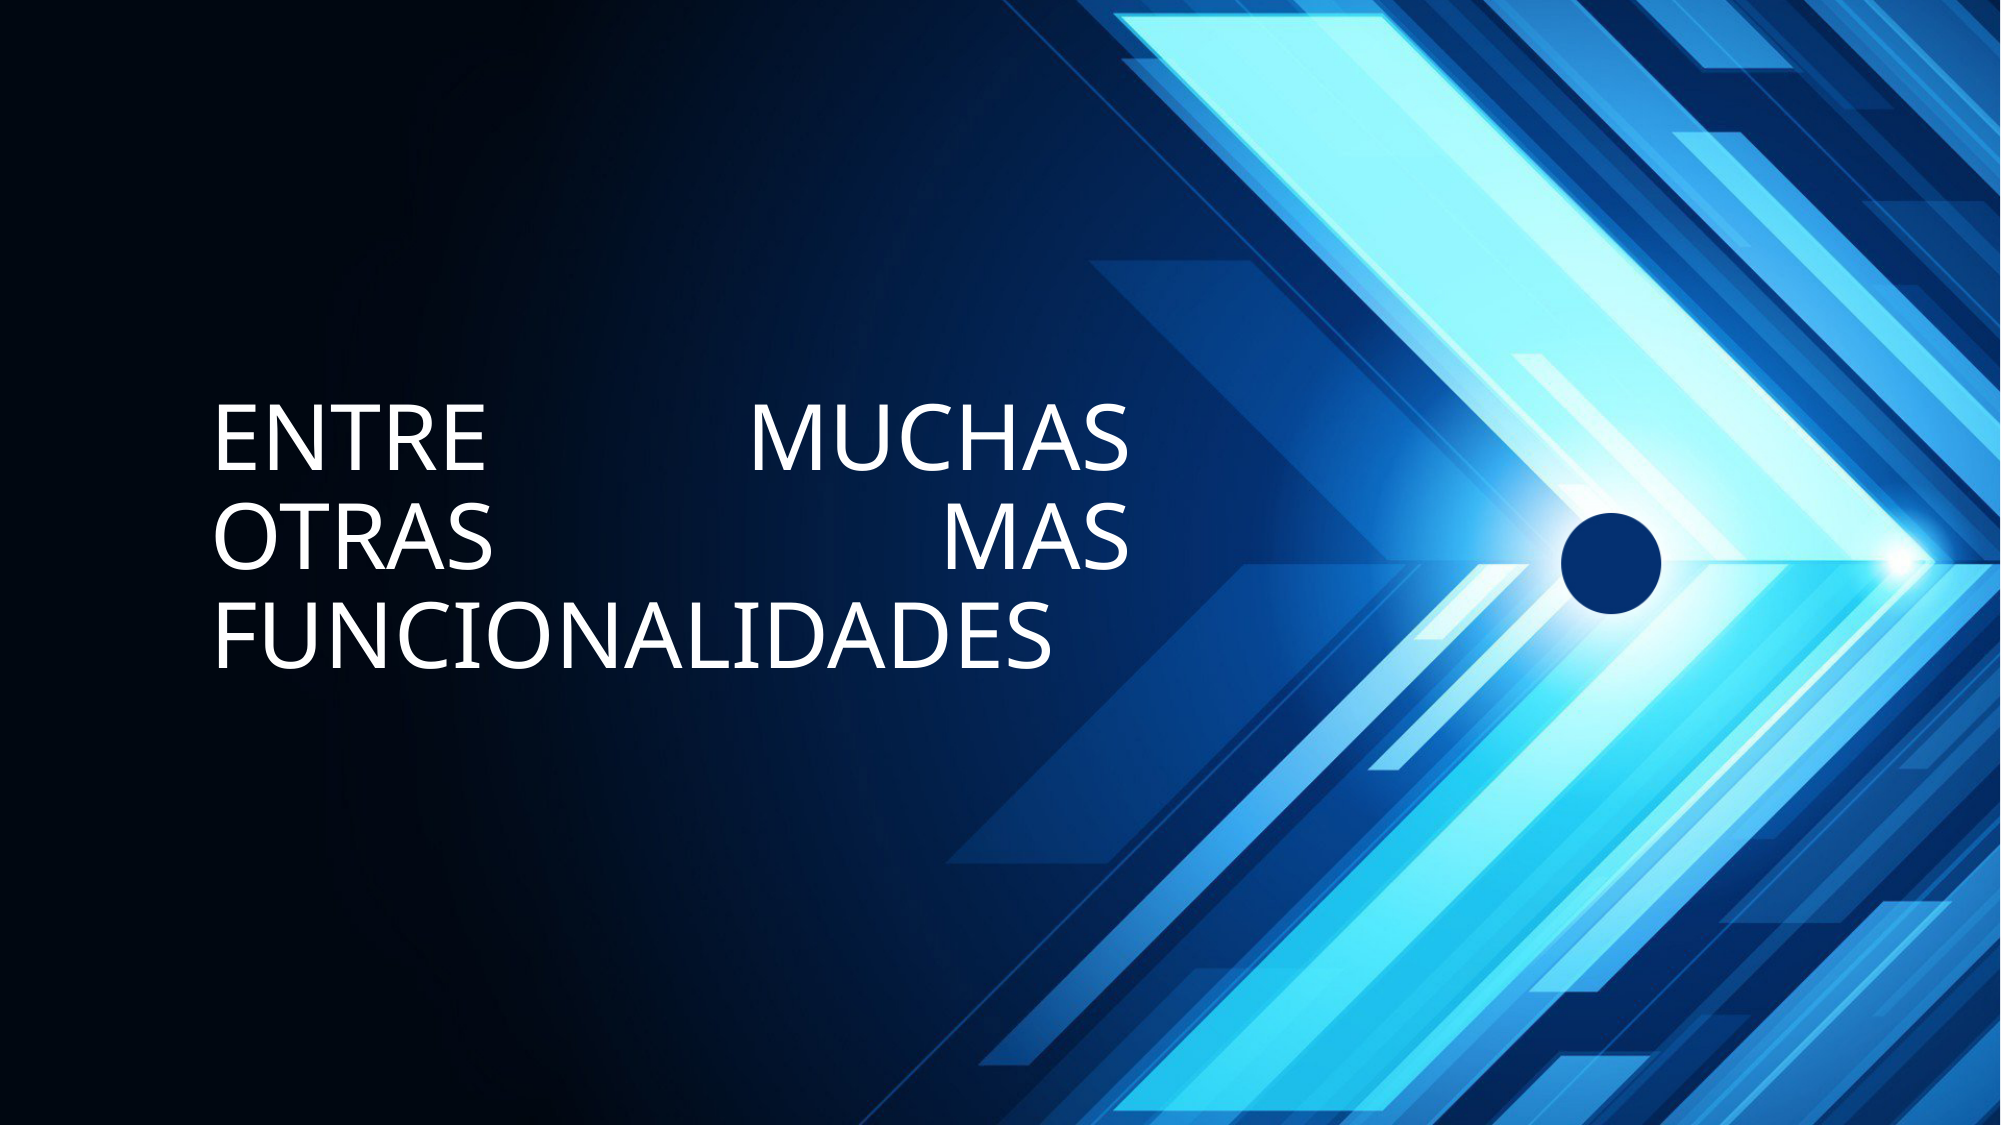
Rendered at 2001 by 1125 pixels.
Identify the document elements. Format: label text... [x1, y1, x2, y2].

picture [0, 0, 2001, 1125]
title ENTRE MUCHAS OTRAS MAS FUNCIONALIDADES [195, 431, 1147, 649]
